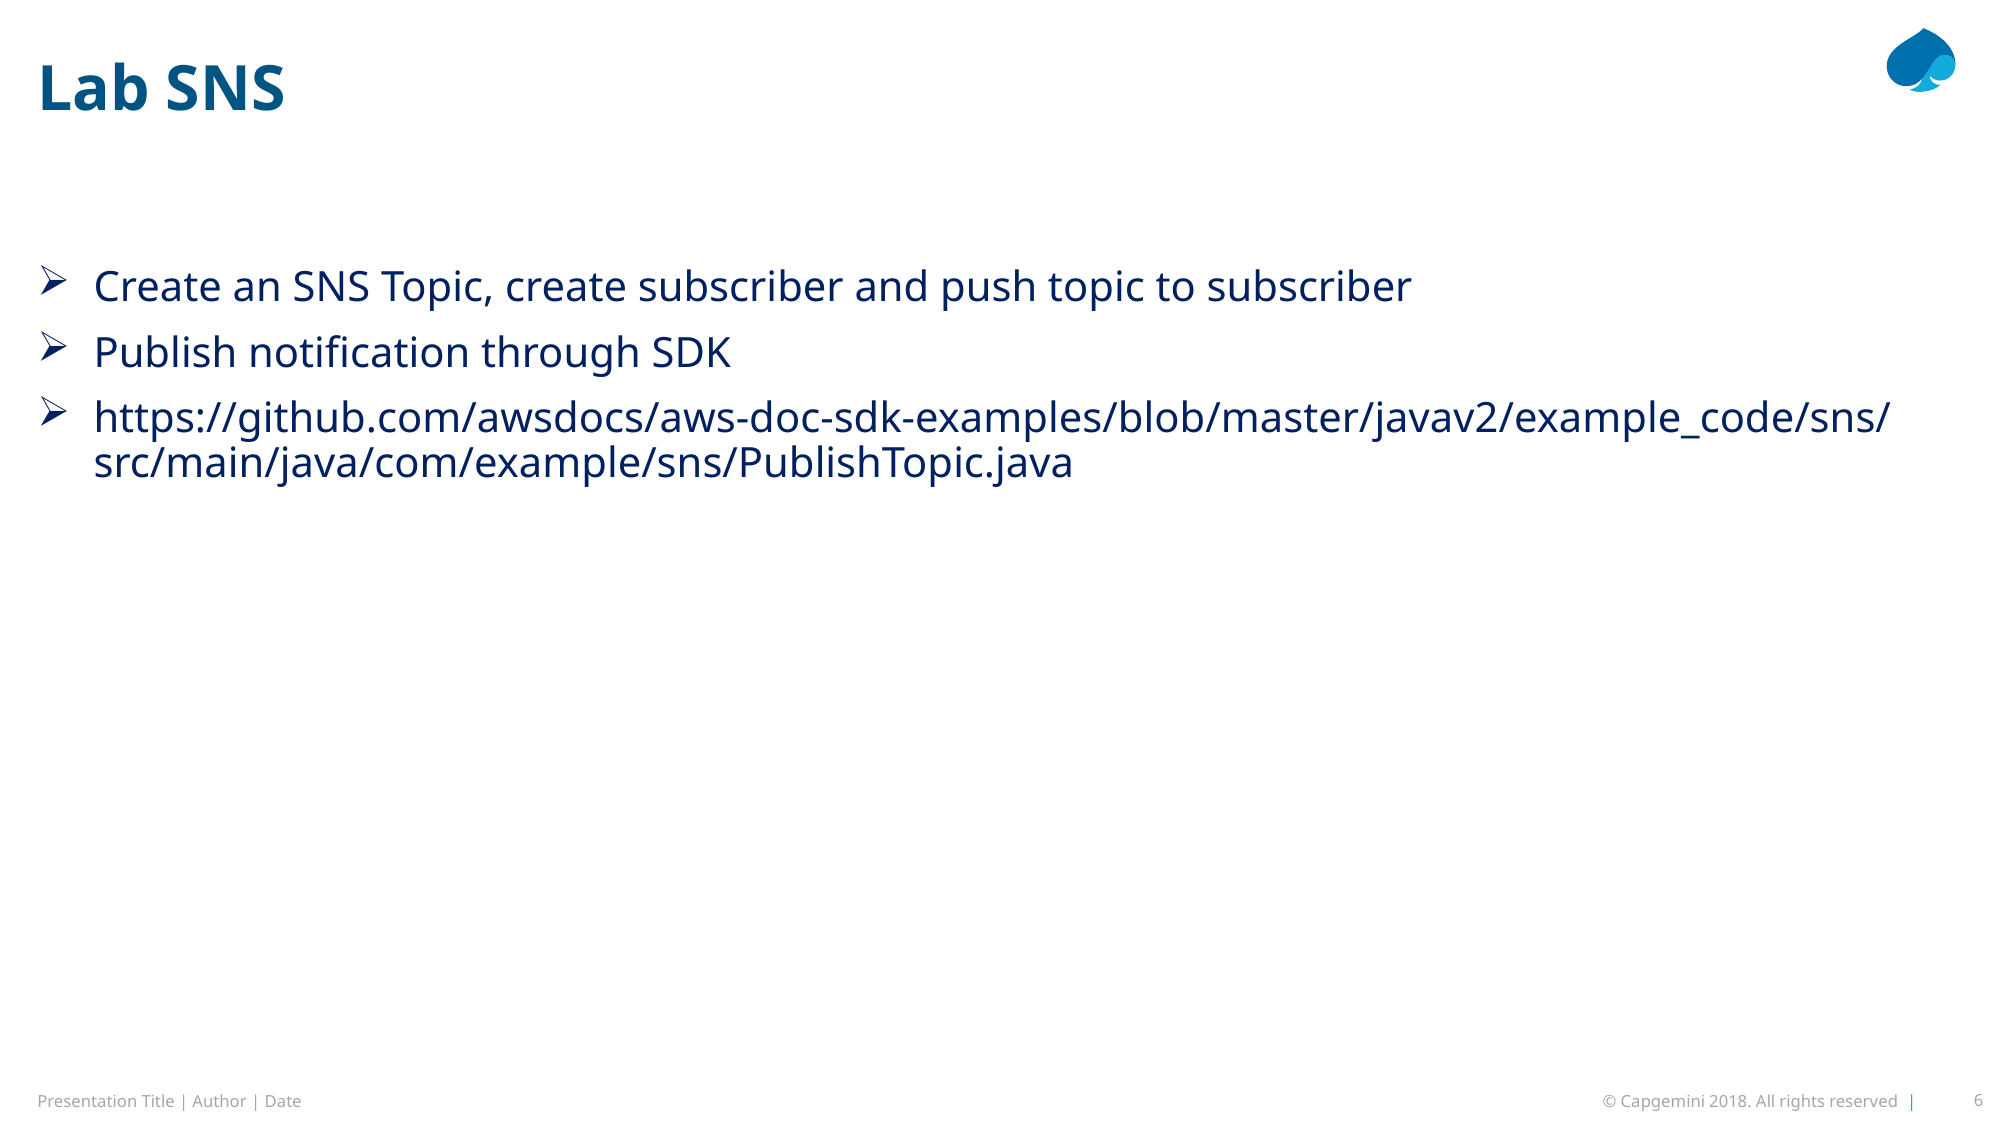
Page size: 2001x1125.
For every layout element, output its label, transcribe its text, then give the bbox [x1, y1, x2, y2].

list Create an SNS Topic, create subscriber and push topic to subscriber Publish notification through SDK https://github.com/awsdocs/aws-doc-sdk-examples/blob/master/javav2/example_code/sns/src/main/java/com/example/sns/PublishTopic.java [37, 265, 1957, 1031]
title Lab SNS [37, 0, 1863, 182]
